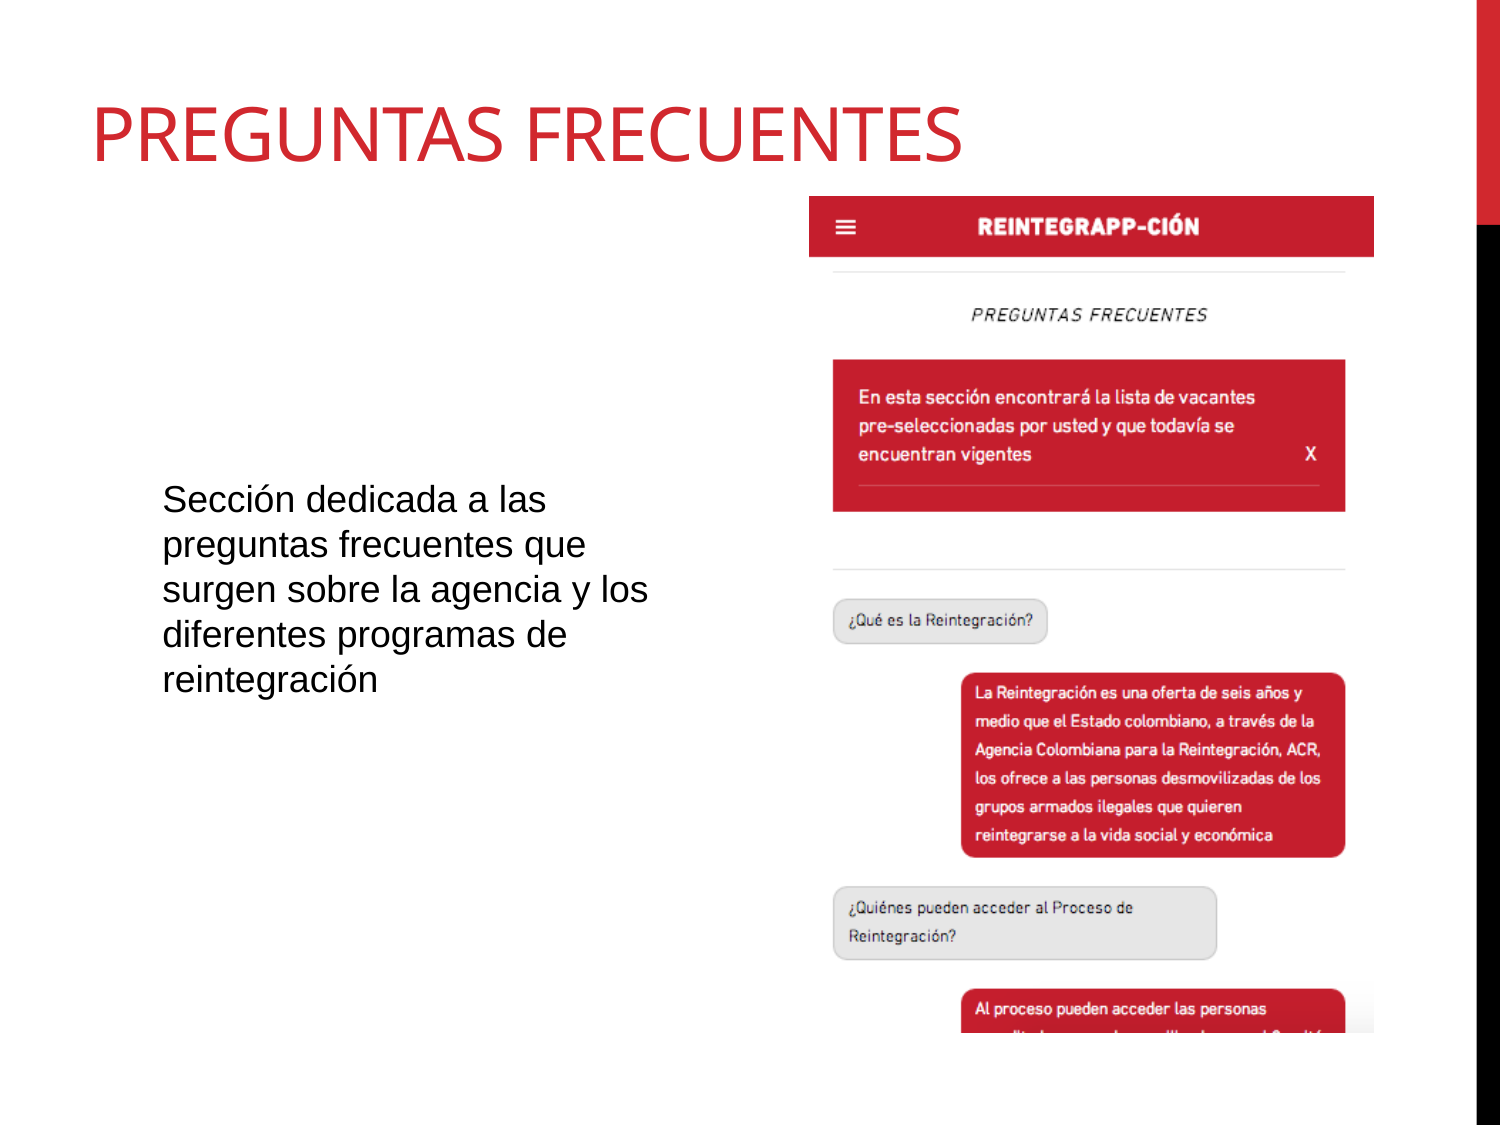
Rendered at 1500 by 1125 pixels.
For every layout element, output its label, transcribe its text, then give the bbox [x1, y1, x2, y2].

picture [808, 195, 1375, 1034]
text_box Sección dedicada a las preguntas frecuentes que surgen sobre la agencia y los diferentes programas de reintegración [147, 467, 680, 708]
title PREGUNTAS FRECUENTES [75, 25, 1376, 185]
